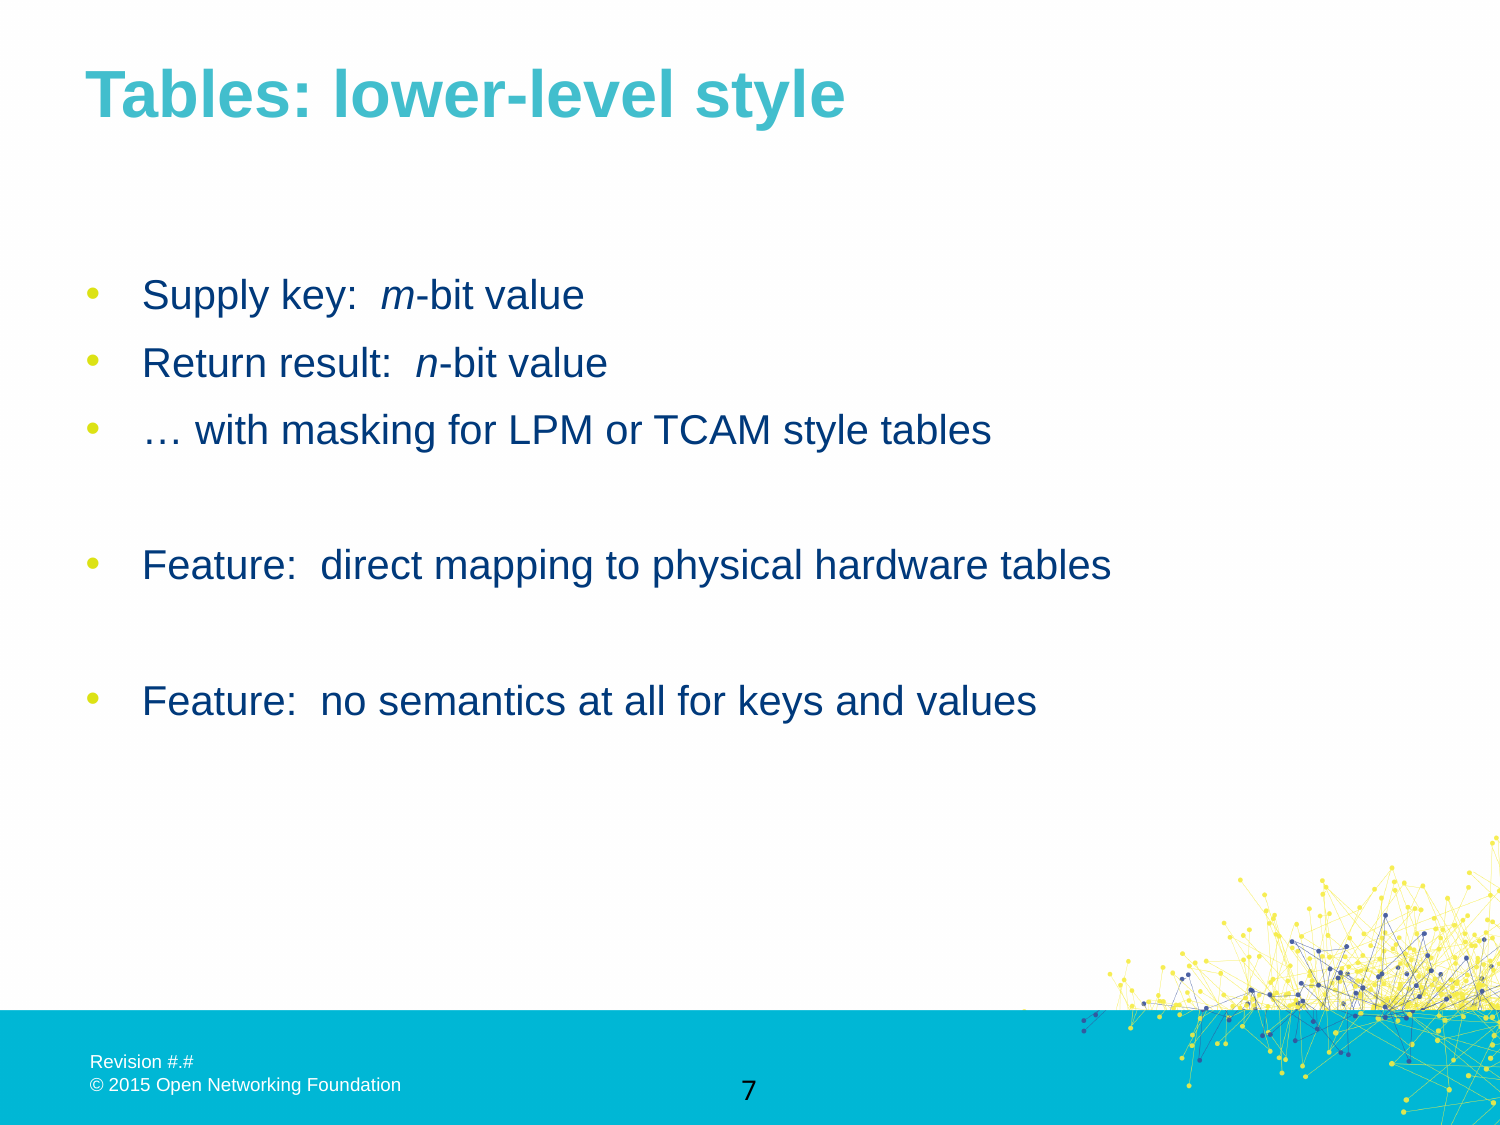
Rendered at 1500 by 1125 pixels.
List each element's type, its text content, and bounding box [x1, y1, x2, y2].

slide_number 7 [728, 1067, 770, 1111]
picture [0, 0, 1500, 1125]
list Supply key: m-bit value Return result: n-bit value … with masking for LPM or TCAM style tables Feature: direct mapping to physical hardware tables Feature: no semantics at all for keys and values [75, 262, 1425, 1005]
title Tables: lower-level style [75, 45, 1111, 233]
